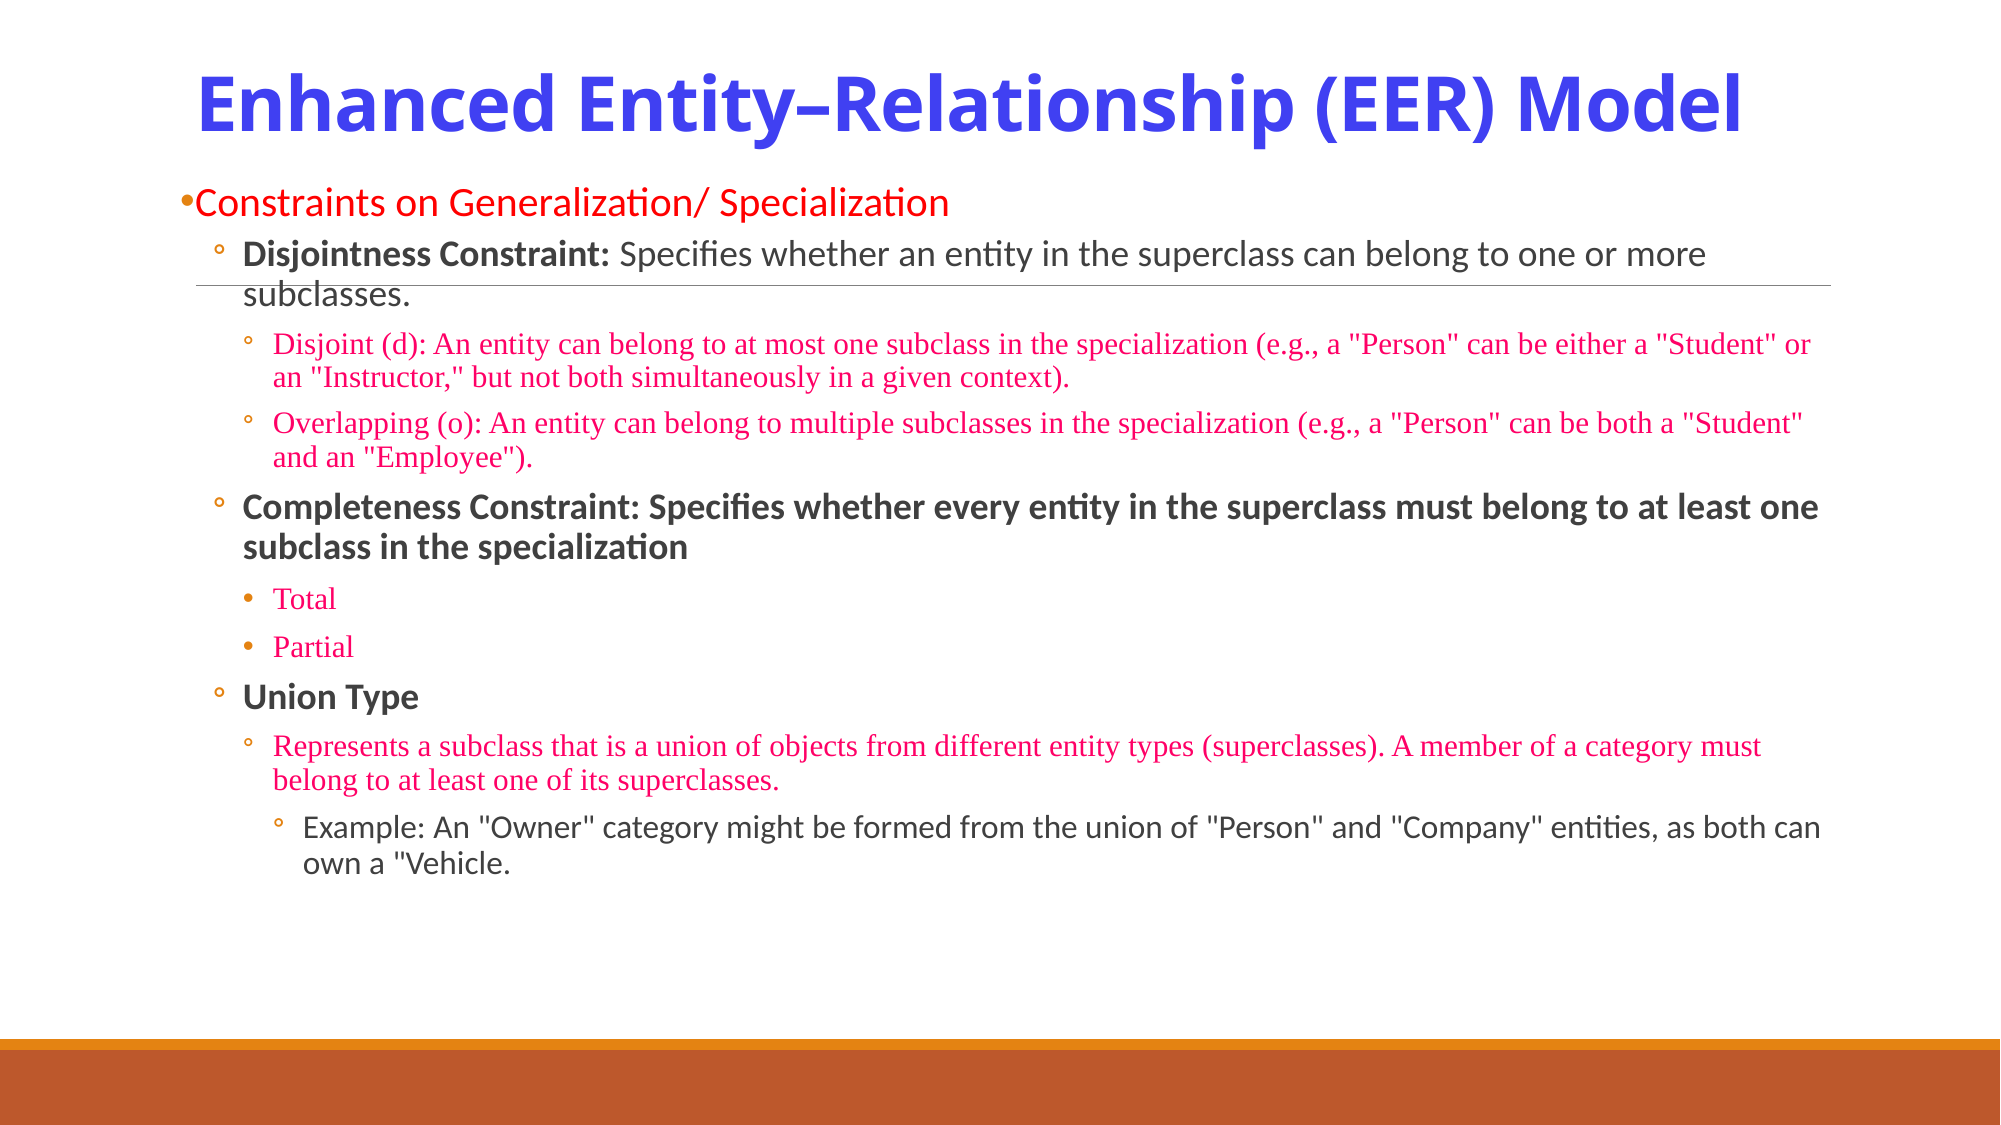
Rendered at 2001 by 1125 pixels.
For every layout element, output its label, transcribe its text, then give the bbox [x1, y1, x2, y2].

list Constraints on Generalization/ Specialization Disjointness Constraint: Specifies whether an entity in the superclass can belong to one or more subclasses. Disjoint (d): An entity can belong to at most one subclass in the specialization (e.g., a "Person" can be either a "Student" or an "Instructor," but not both simultaneously in a given context). Overlapping (o): An entity can belong to multiple subclasses in the specialization (e.g., a "Person" can be both a "Student" and an "Employee"). Completeness Constraint: Specifies whether every entity in the superclass must belong to at least one subclass in the specialization Total Partial Union Type Represents a subclass that is a union of objects from different entity types (superclasses). A member of a category must belong to at least one of its superclasses. Example: An "Owner" category might be formed from the union of "Person" and "Company" entities, as both can own a "Vehicle. [180, 172, 1830, 963]
title Enhanced Entity–Relationship (EER) Model [180, 47, 1830, 155]
